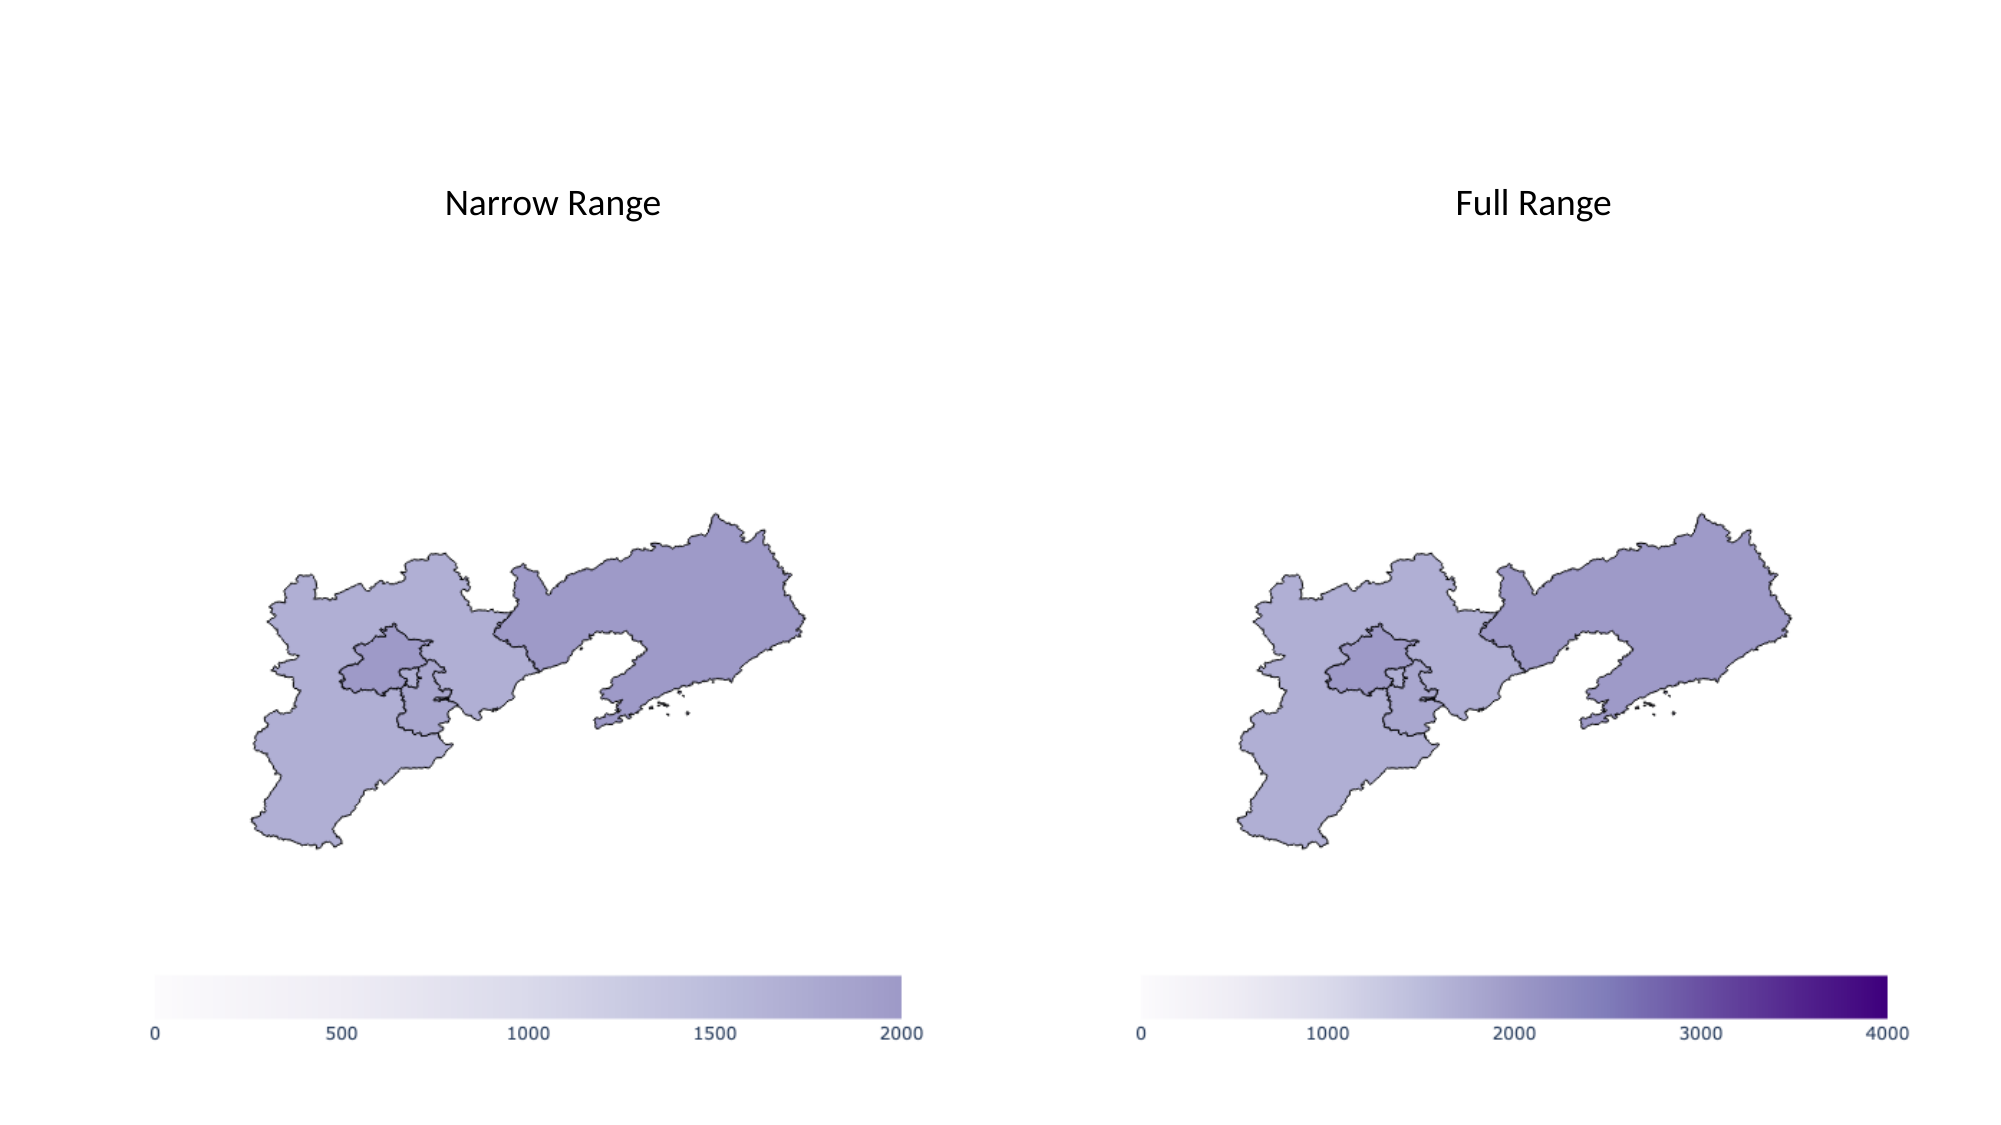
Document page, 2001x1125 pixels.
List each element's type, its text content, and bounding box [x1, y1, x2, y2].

text_box Full Range [1440, 170, 1628, 231]
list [1012, 352, 2000, 1070]
text_box Narrow Range [430, 170, 677, 231]
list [26, 352, 1012, 1070]
